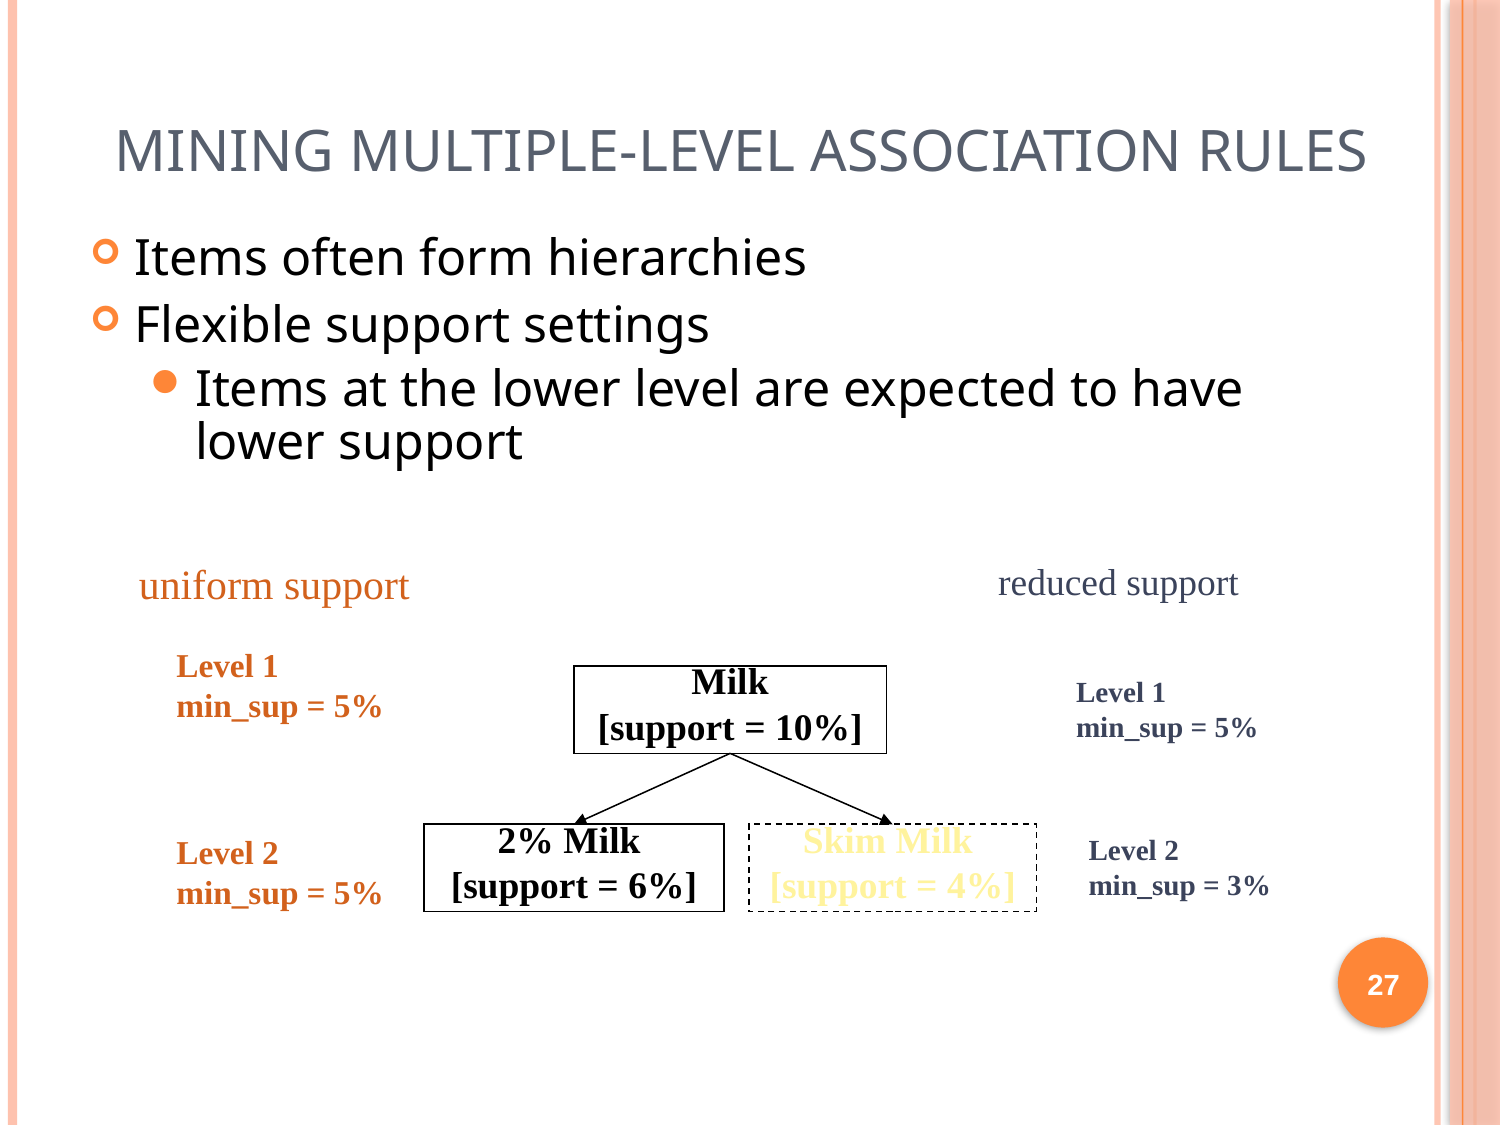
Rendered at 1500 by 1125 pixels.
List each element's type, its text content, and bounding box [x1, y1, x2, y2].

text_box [123, 550, 1315, 921]
slide_number 27 [1333, 940, 1434, 1026]
title Mining Multiple-Level Association Rules [100, 90, 1388, 190]
list Items often form hierarchies Flexible support settings Items at the lower level are expected to have lower support [74, 224, 1377, 613]
